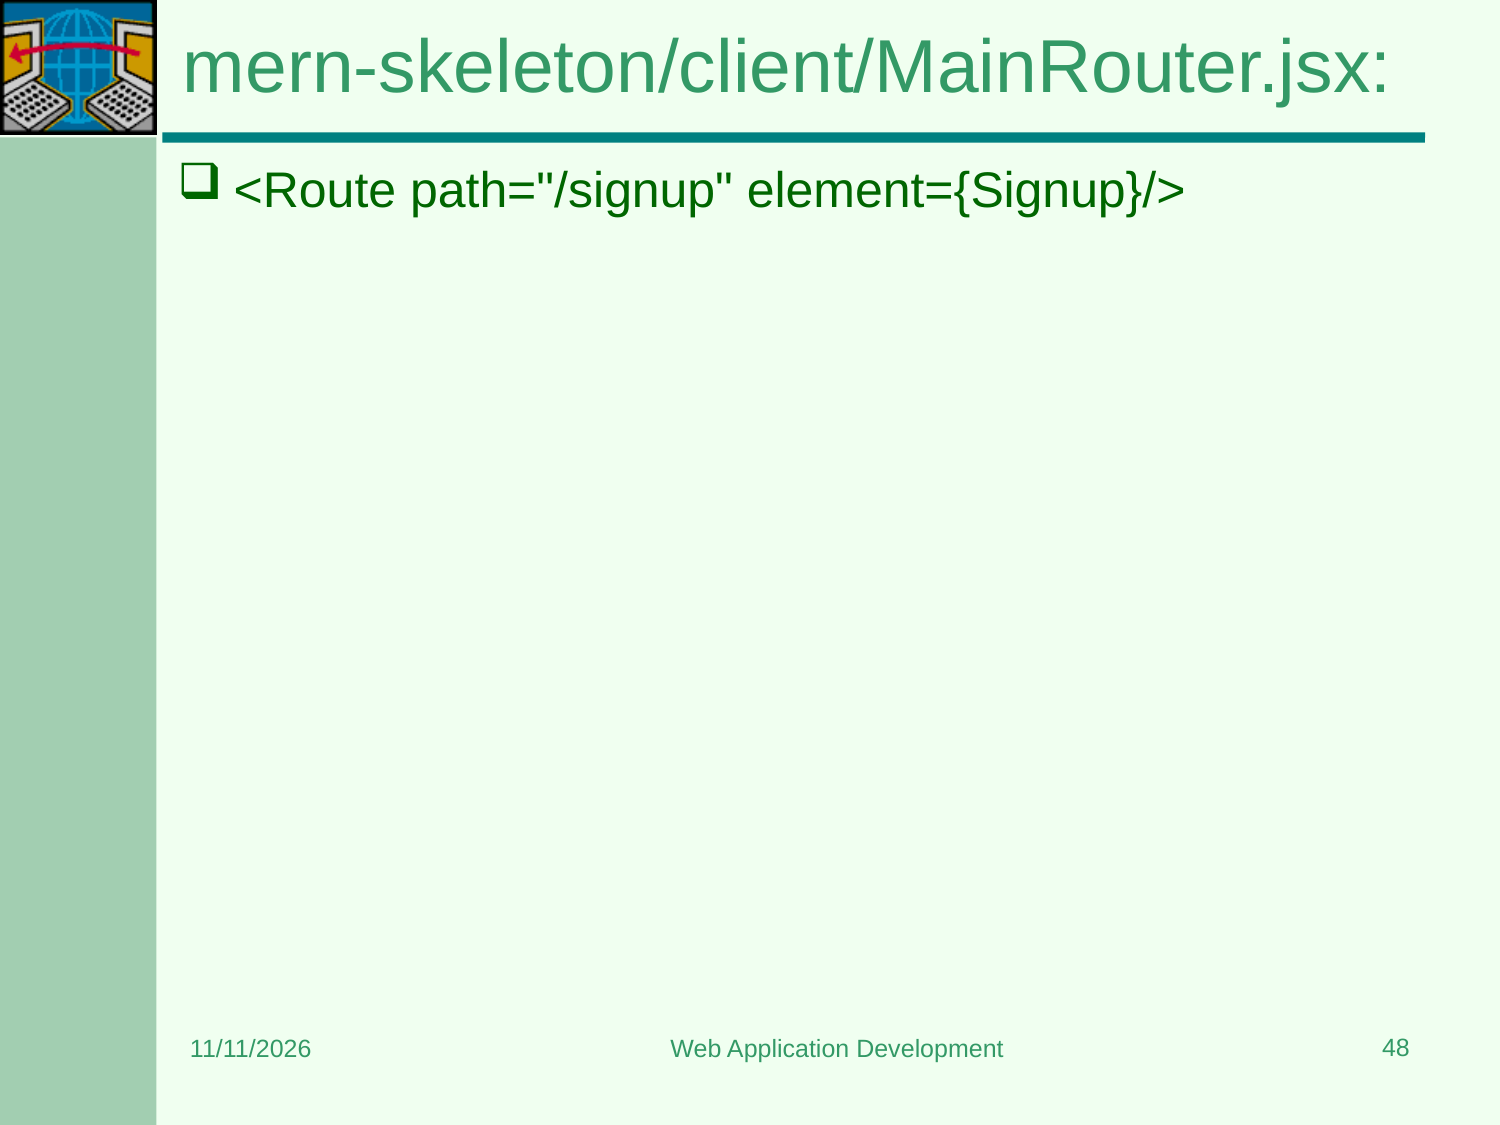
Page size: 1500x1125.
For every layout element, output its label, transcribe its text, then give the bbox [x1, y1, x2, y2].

slide_number 48 [1237, 1024, 1426, 1103]
list <Route path="/signup" element={Signup}/> [162, 149, 1488, 1013]
footer Web Application Development [462, 1024, 1213, 1104]
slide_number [174, 1024, 438, 1104]
title mern-skeleton/client/MainRouter.jsx: [150, 0, 1425, 125]
picture [0, 0, 157, 135]
